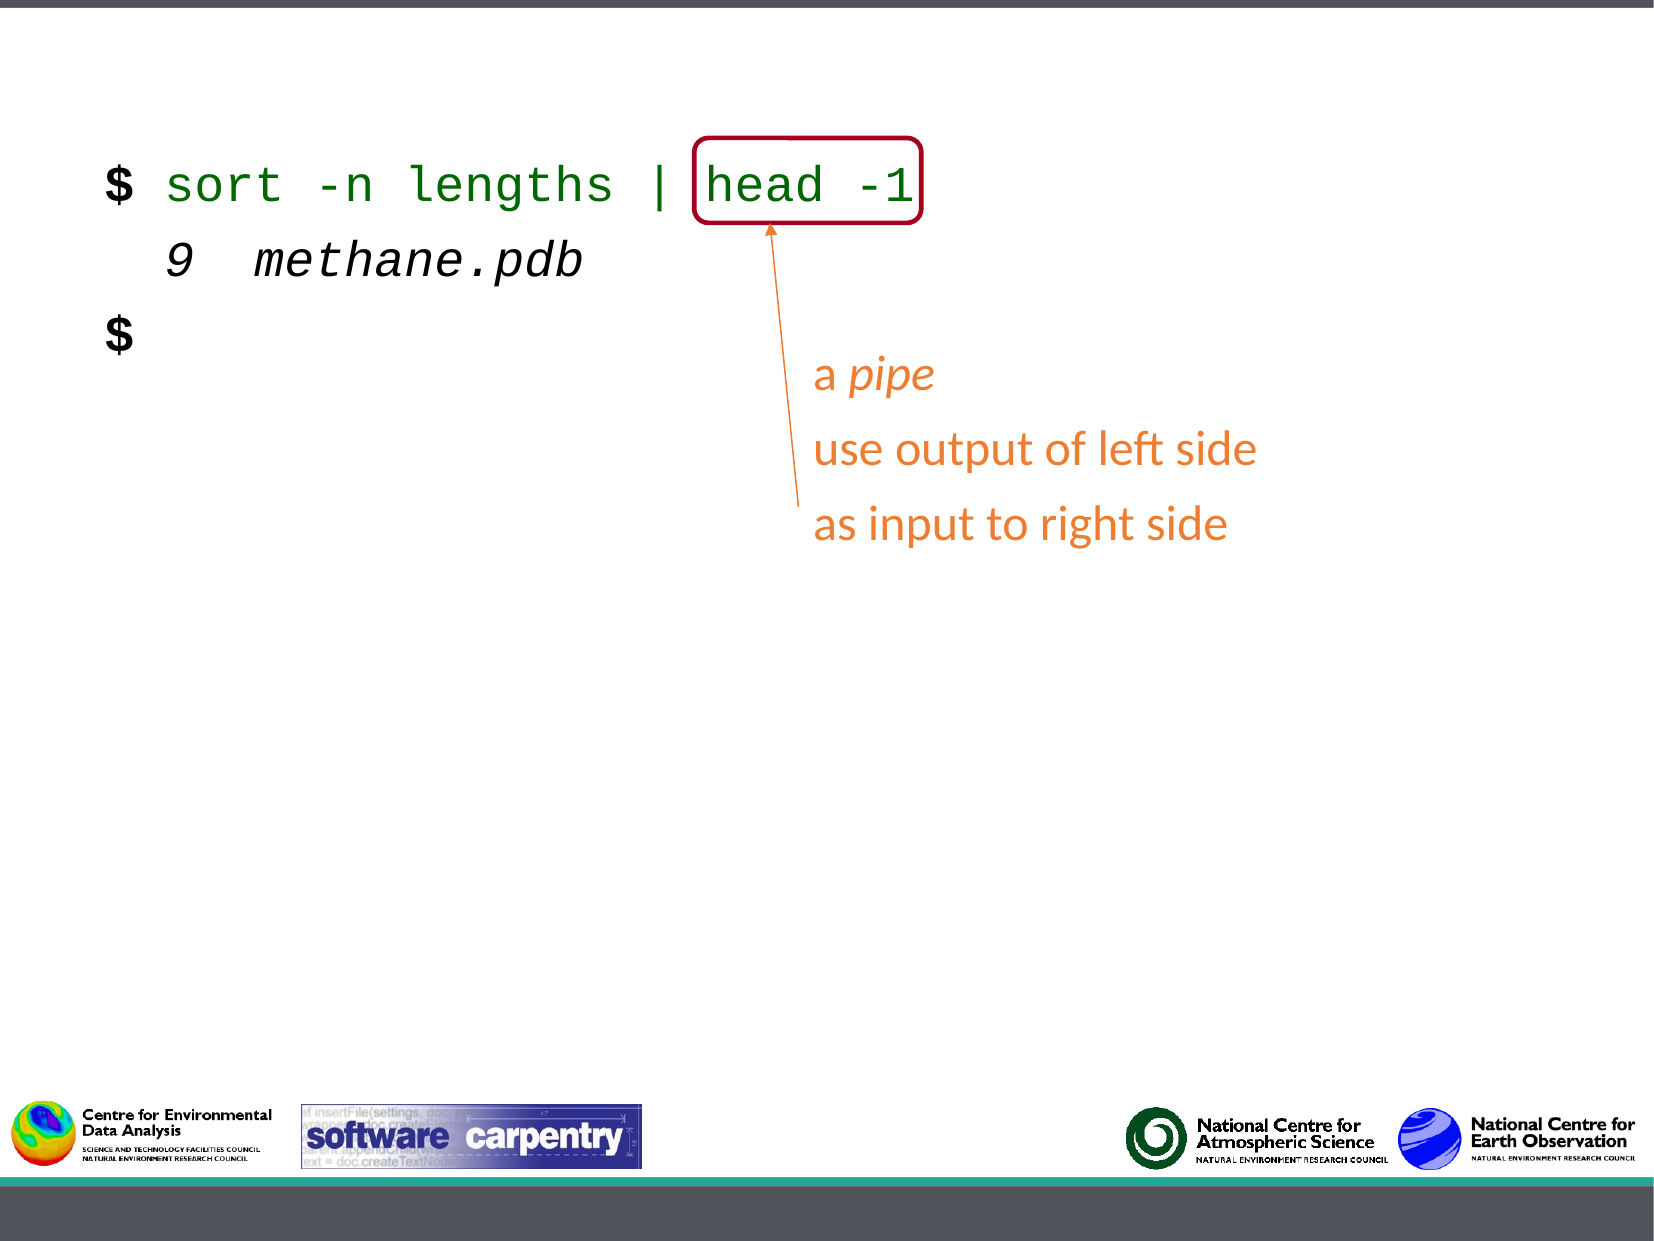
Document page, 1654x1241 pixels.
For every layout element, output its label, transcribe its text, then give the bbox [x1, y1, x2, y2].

text_box [765, 222, 799, 507]
text_box $ sort -n lengths | head -1 9 methane.pdb $ [89, 128, 1512, 1131]
text_box a pipe use output of left side as input to right side [798, 317, 1583, 800]
text_box [694, 137, 922, 223]
picture [0, 0, 1654, 1241]
